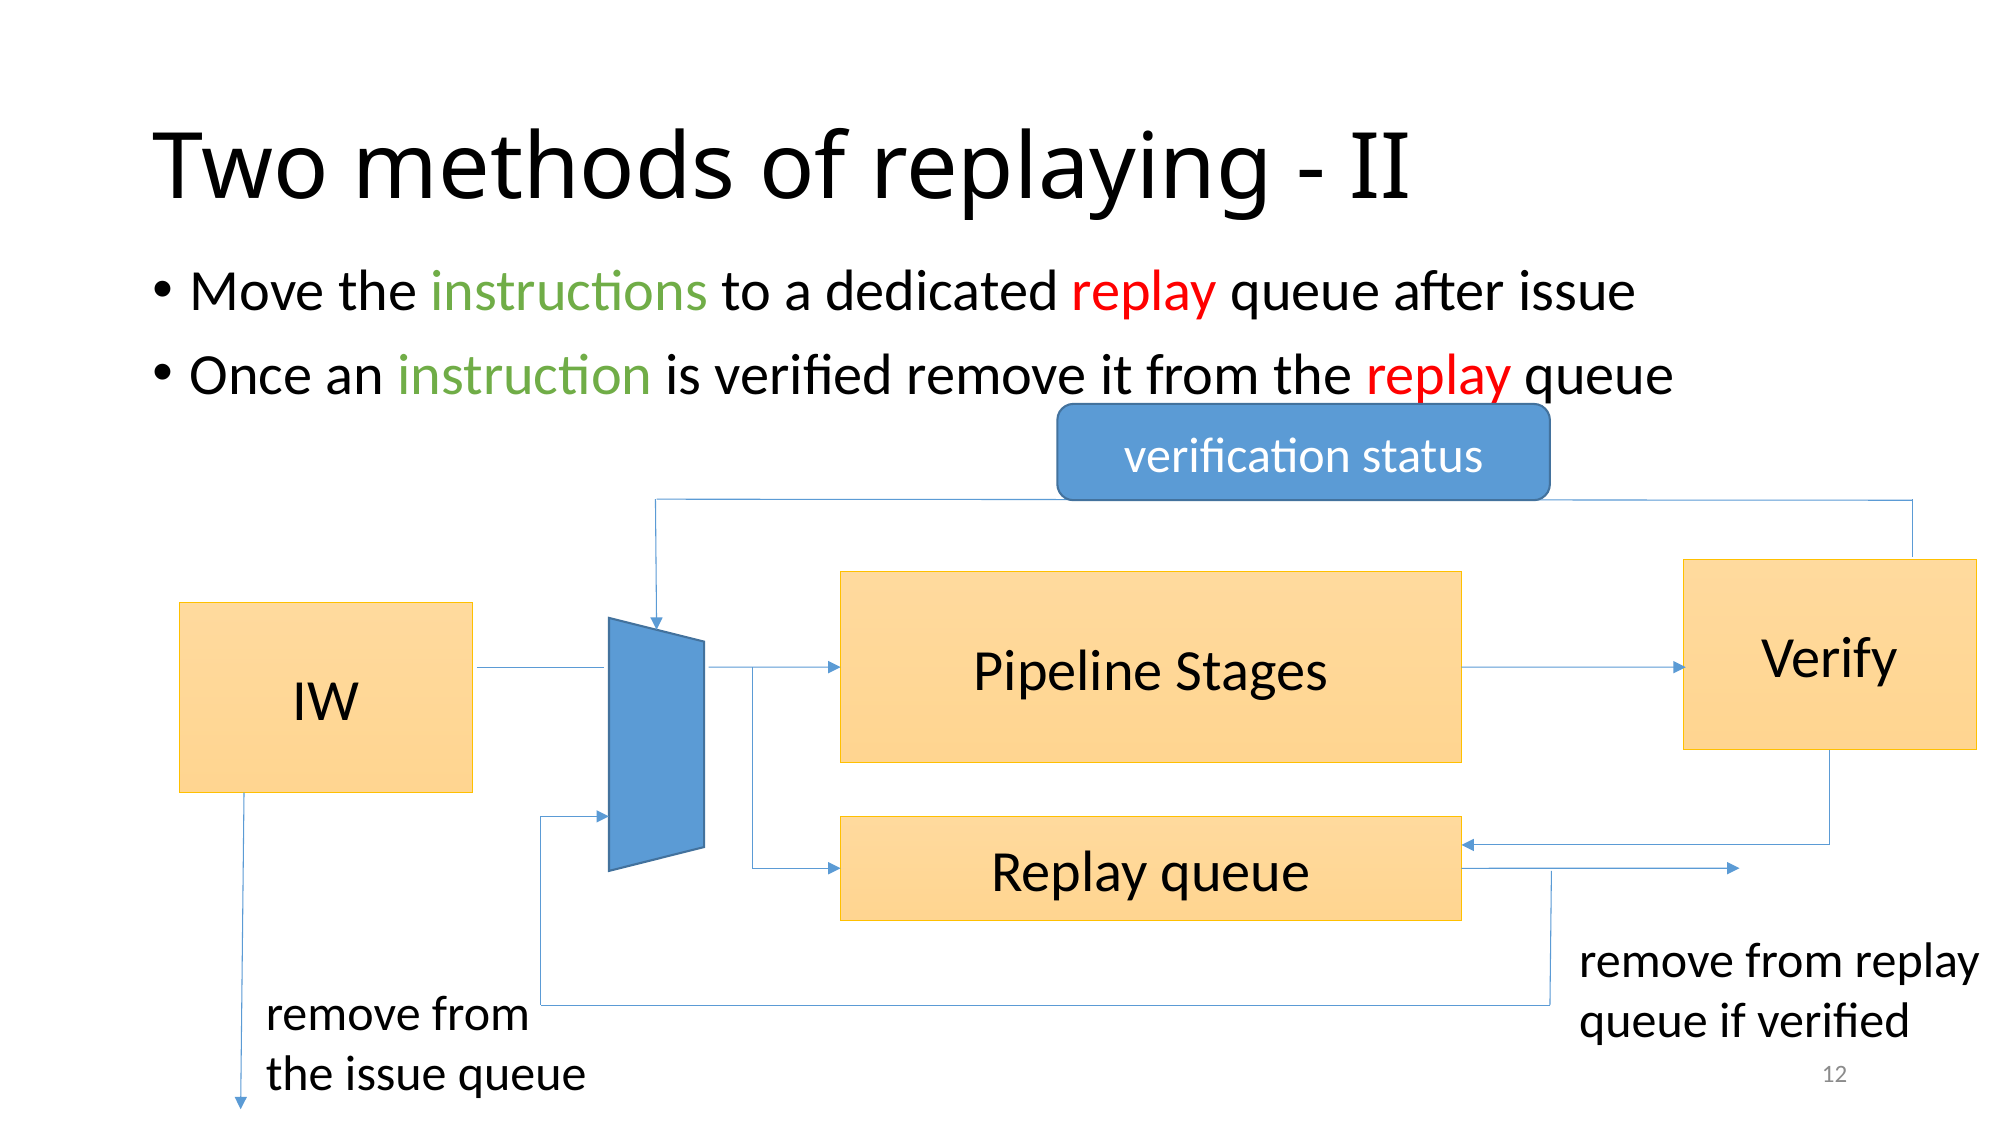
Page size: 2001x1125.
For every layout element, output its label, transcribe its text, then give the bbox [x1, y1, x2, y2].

text_box Pipeline Stages [840, 571, 1462, 763]
title Two methods of replaying - II [137, 59, 1863, 252]
text_box remove from the issue queue [250, 972, 602, 1108]
text_box verification status [1056, 402, 1551, 499]
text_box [695, 723, 897, 812]
text_box IW [179, 602, 473, 793]
slide_number 12 [1412, 1042, 1863, 1103]
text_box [1598, 613, 1694, 982]
text_box Replay queue [840, 816, 1462, 921]
text_box Verify [1683, 559, 1977, 750]
text_box remove from replay queue if verified [1564, 920, 1996, 1055]
list Move the instructions to a dedicated replay queue after issue Once an instruction is verified remove it from the replay queue [137, 252, 1863, 441]
text_box [607, 616, 706, 873]
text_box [240, 792, 244, 1110]
